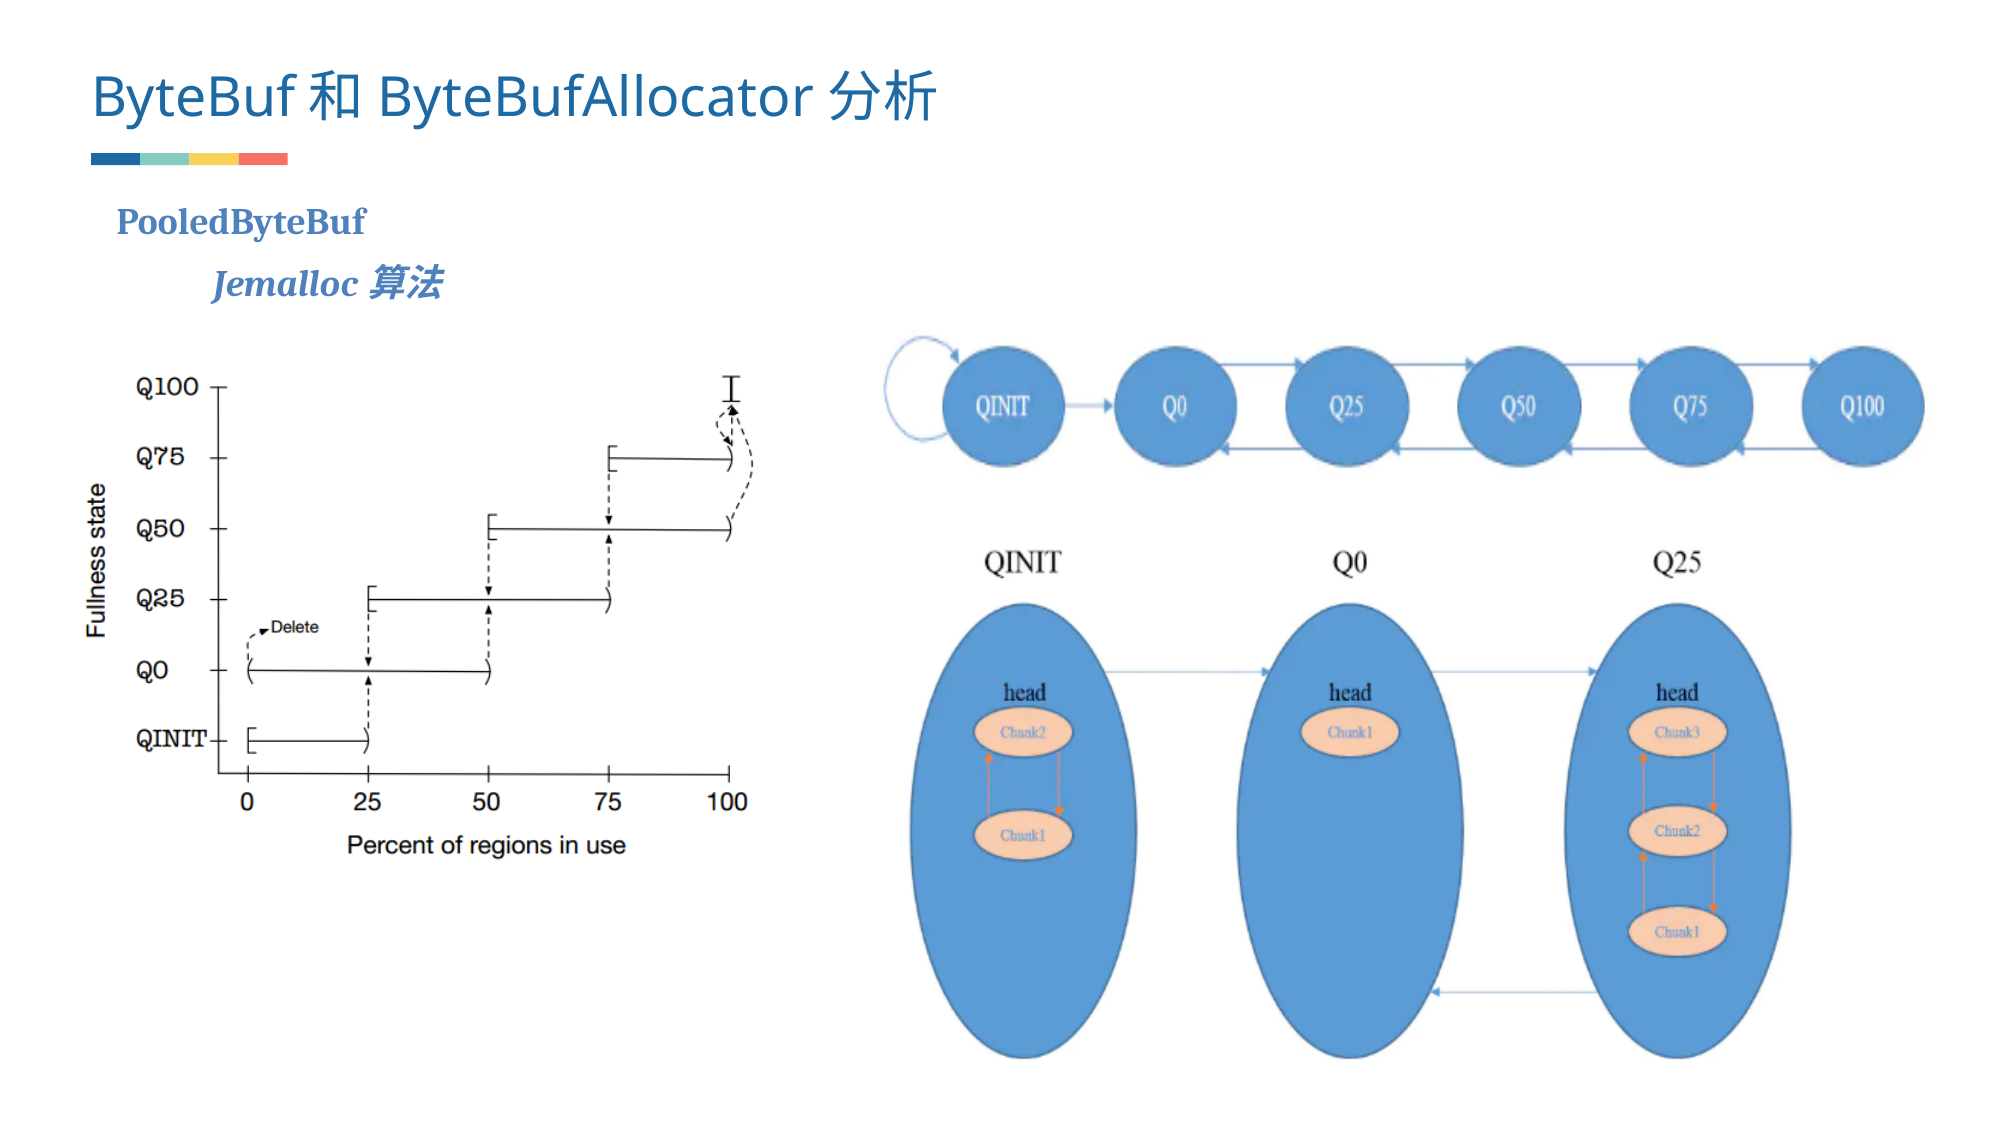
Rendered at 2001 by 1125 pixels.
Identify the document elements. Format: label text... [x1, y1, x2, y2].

text_box PooledByteBuf [101, 189, 1103, 250]
picture [879, 327, 1943, 483]
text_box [90, 152, 288, 166]
text_box Jemalloc算法 [140, 251, 1141, 312]
picture [57, 354, 821, 874]
text_box ByteBuf和ByteBufAllocator分析 [91, 60, 960, 128]
picture [906, 544, 1798, 1065]
